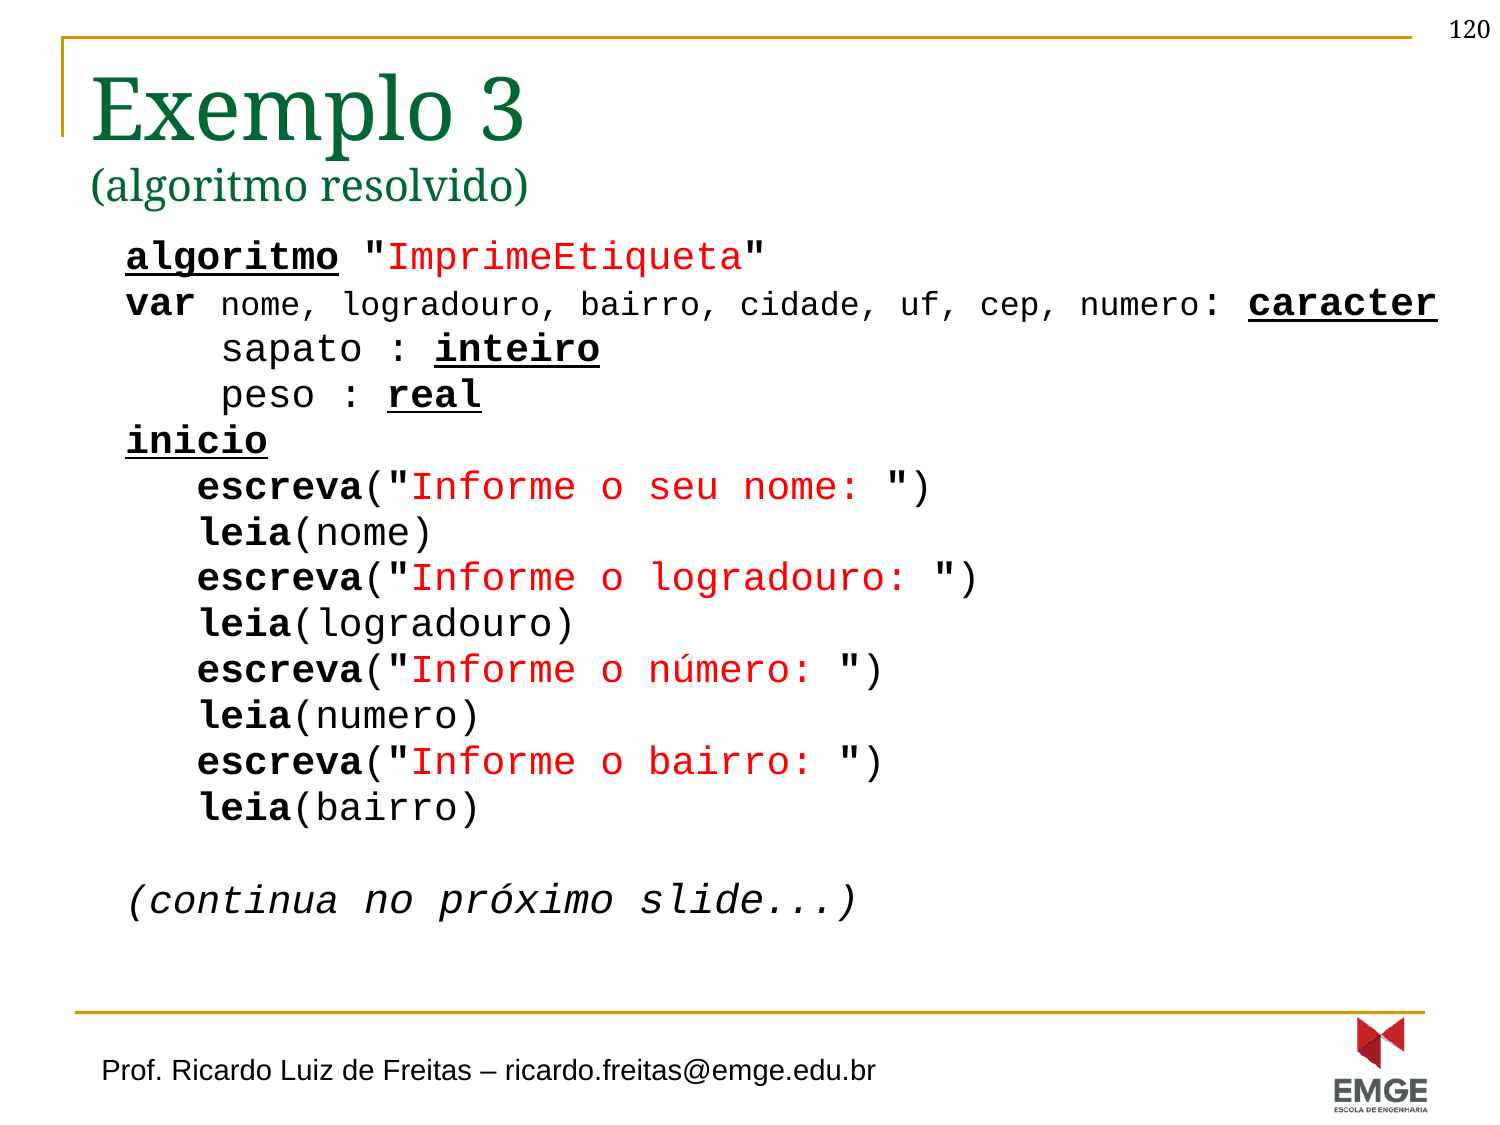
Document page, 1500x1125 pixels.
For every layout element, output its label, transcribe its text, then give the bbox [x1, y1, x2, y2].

slide_number 120 [1392, 0, 1500, 55]
picture [1328, 1012, 1433, 1116]
list algoritmo "ImprimeEtiqueta" var nome, logradouro, bairro, cidade, uf, cep, numero: caracter sapato : inteiro peso : real inicio escreva("Informe o seu nome: ") leia(nome) escreva("Informe o logradouro: ") leia(logradouro) escreva("Informe o número: ") leia(numero) escreva("Informe o bairro: ") leia(bairro) (continua no próximo slide...) [110, 231, 1500, 1000]
title Exemplo 3 (algoritmo resolvido) [75, 45, 1425, 233]
